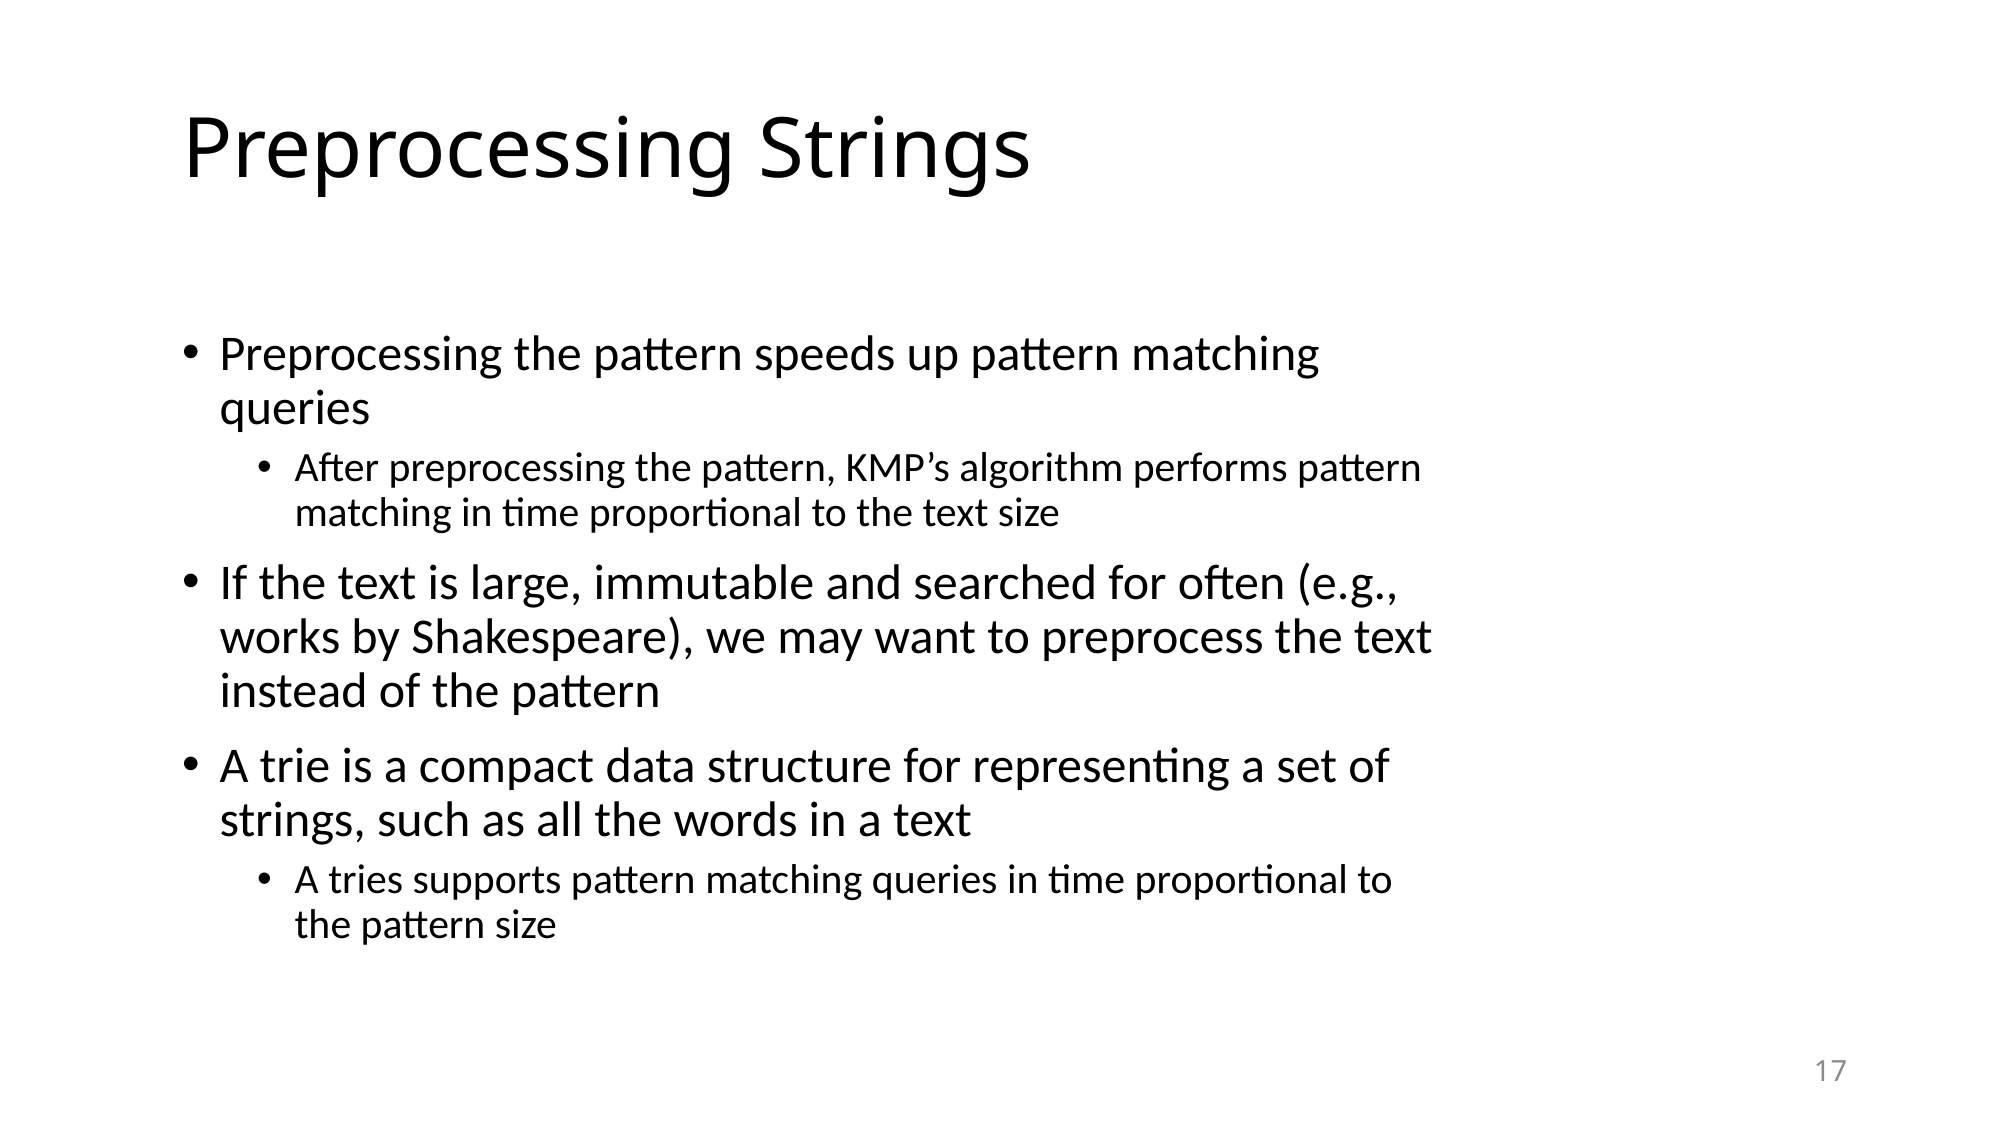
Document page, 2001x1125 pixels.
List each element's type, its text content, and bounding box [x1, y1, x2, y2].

list Preprocessing the pattern speeds up pattern matching queries After preprocessing the pattern, KMP’s algorithm performs pattern matching in time proportional to the text size If the text is large, immutable and searched for often (e.g., works by Shakespeare), we may want to preprocess the text instead of the pattern A trie is a compact data structure for representing a set of strings, such as all the words in a text A tries supports pattern matching queries in time proportional to the pattern size [167, 320, 1455, 1060]
title Preprocessing Strings [167, 56, 1129, 244]
slide_number 17 [1412, 1042, 1863, 1103]
